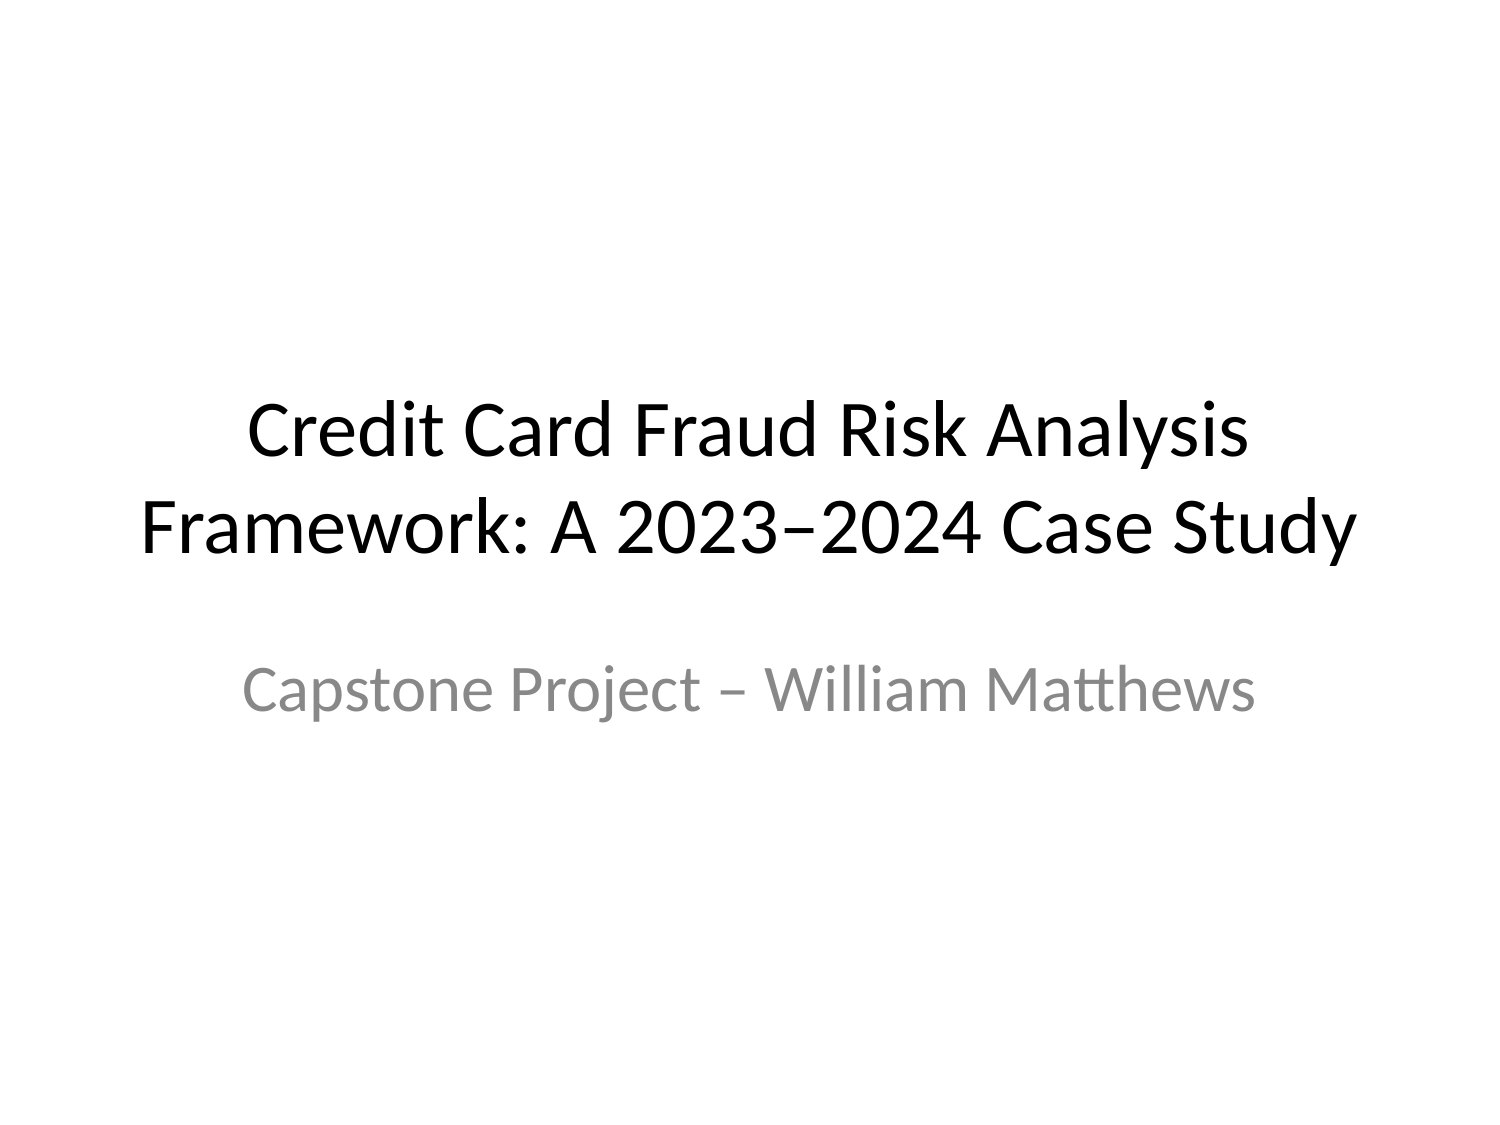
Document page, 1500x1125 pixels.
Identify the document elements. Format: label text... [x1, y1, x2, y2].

subtitle Capstone Project – William Matthews [225, 637, 1275, 925]
title Credit Card Fraud Risk Analysis Framework: A 2023–2024 Case Study [112, 319, 1388, 626]
